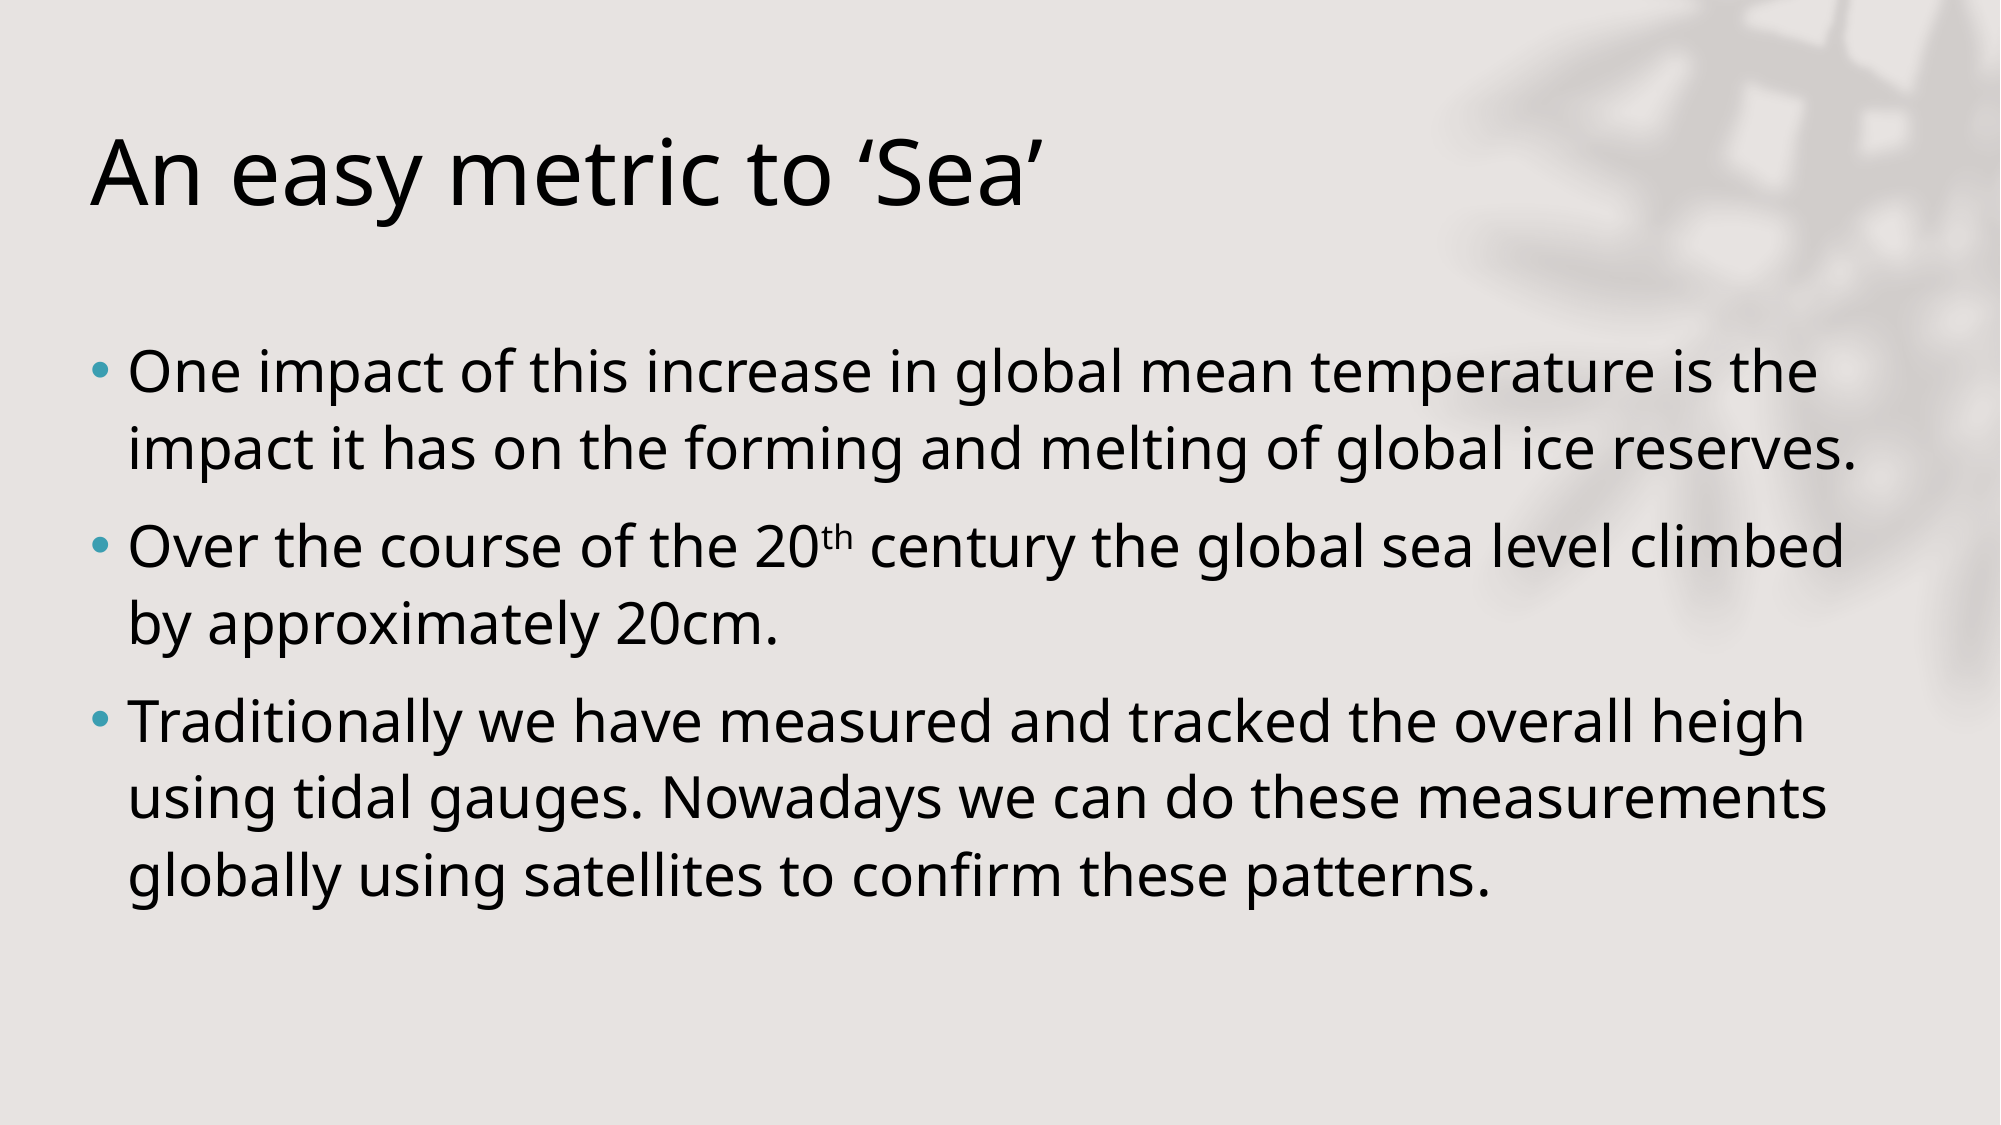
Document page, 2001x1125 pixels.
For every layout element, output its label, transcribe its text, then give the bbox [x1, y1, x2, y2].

title An easy metric to ‘Sea’ [75, 60, 1863, 278]
list One impact of this increase in global mean temperature is the impact it has on the forming and melting of global ice reserves. Over the course of the 20th century the global sea level climbed by approximately 20cm. Traditionally we have measured and tracked the overall heigh using tidal gauges. Nowadays we can do these measurements globally using satellites to confirm these patterns. [75, 319, 1925, 1009]
